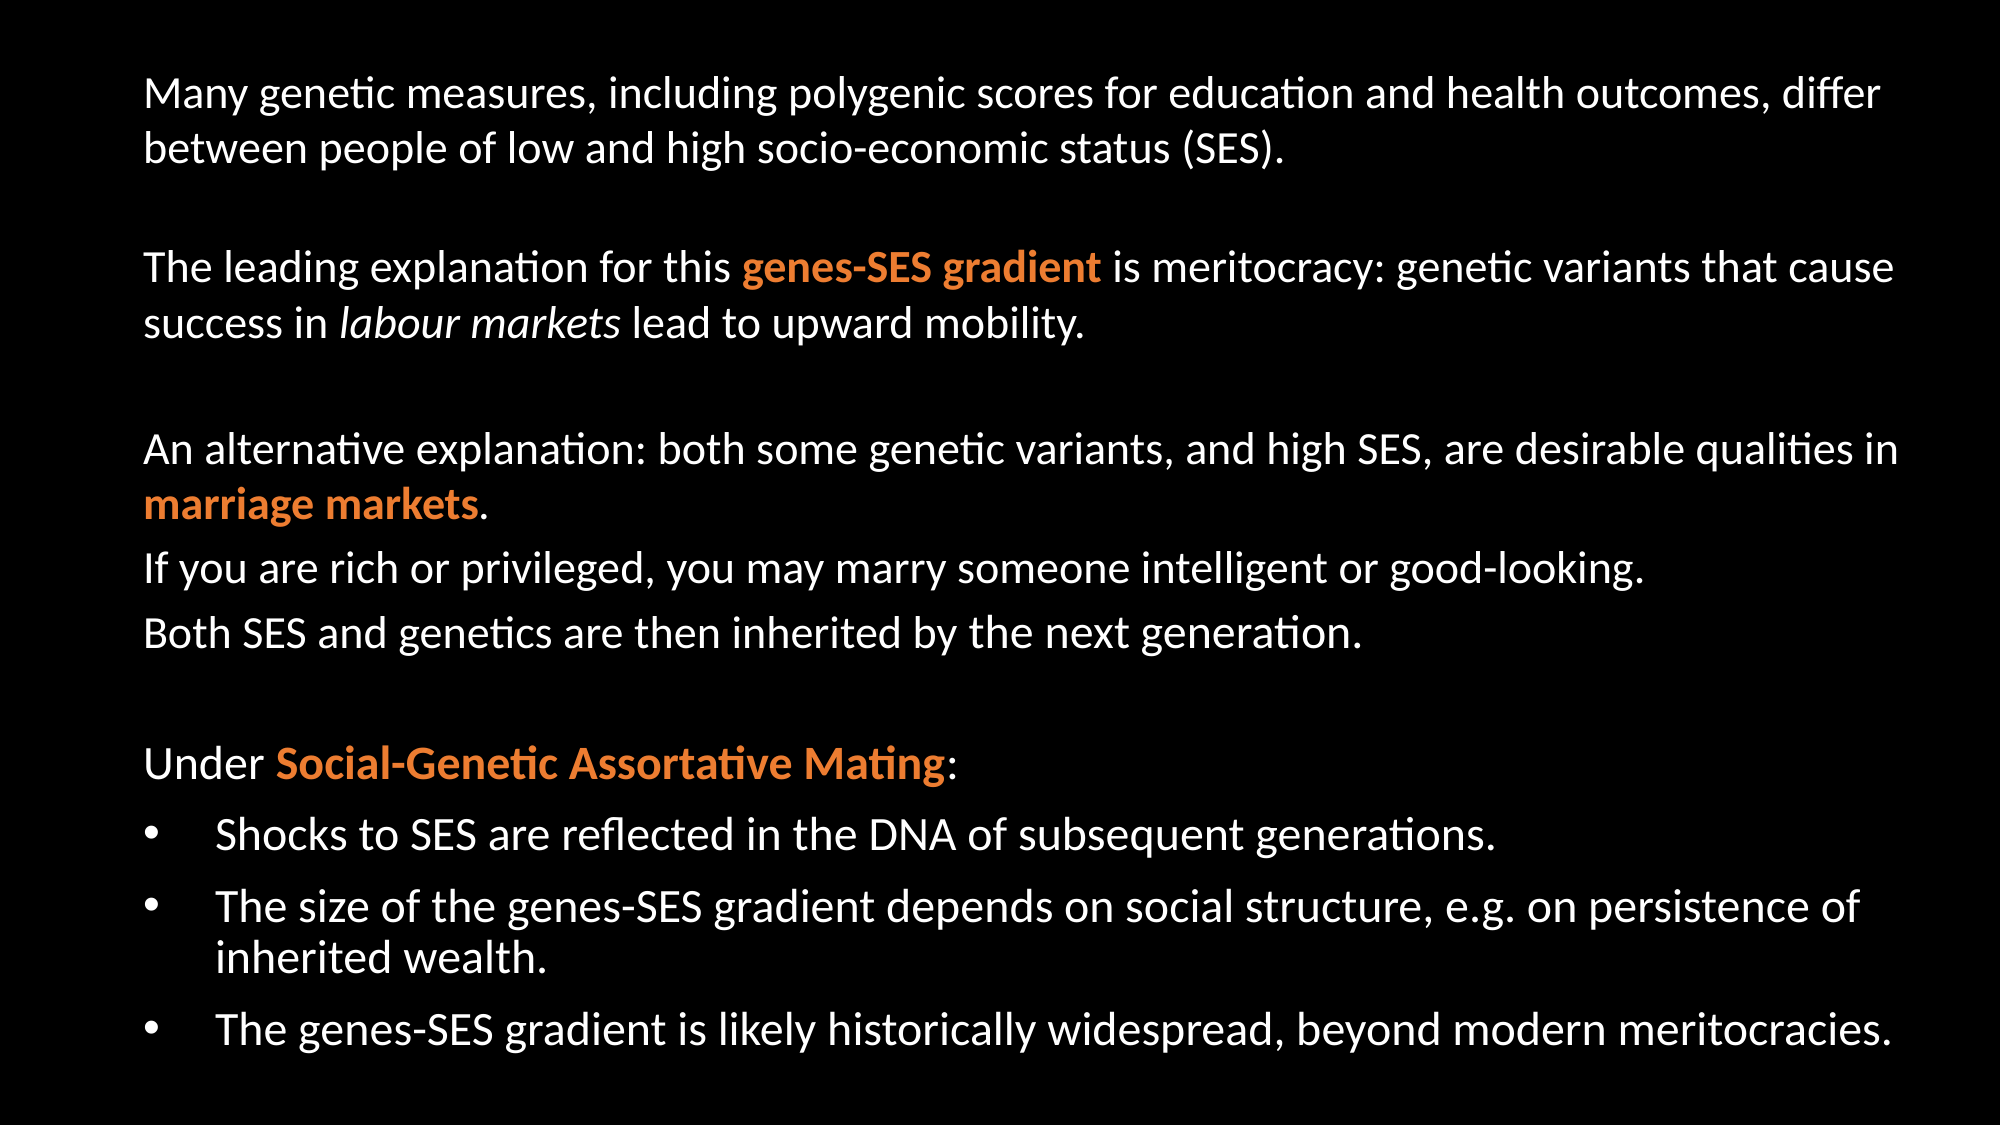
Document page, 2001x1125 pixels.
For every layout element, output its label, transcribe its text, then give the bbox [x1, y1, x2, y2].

list Many genetic measures, including polygenic scores for education and health outcomes, differ between people of low and high socio-economic status (SES). The leading explanation for this genes-SES gradient is meritocracy: genetic variants that cause success in labour markets lead to upward mobility. An alternative explanation: both some genetic variants, and high SES, are desirable qualities in marriage markets. If you are rich or privileged, you may marry someone intelligent or good-looking. Both SES and genetics are then inherited by the next generation. Under Social-Genetic Assortative Mating: Shocks to SES are reflected in the DNA of subsequent generations. The size of the genes-SES gradient depends on social structure, e.g. on persistence of inherited wealth. The genes-SES gradient is likely historically widespread, beyond modern meritocracies. [128, 54, 1929, 1085]
